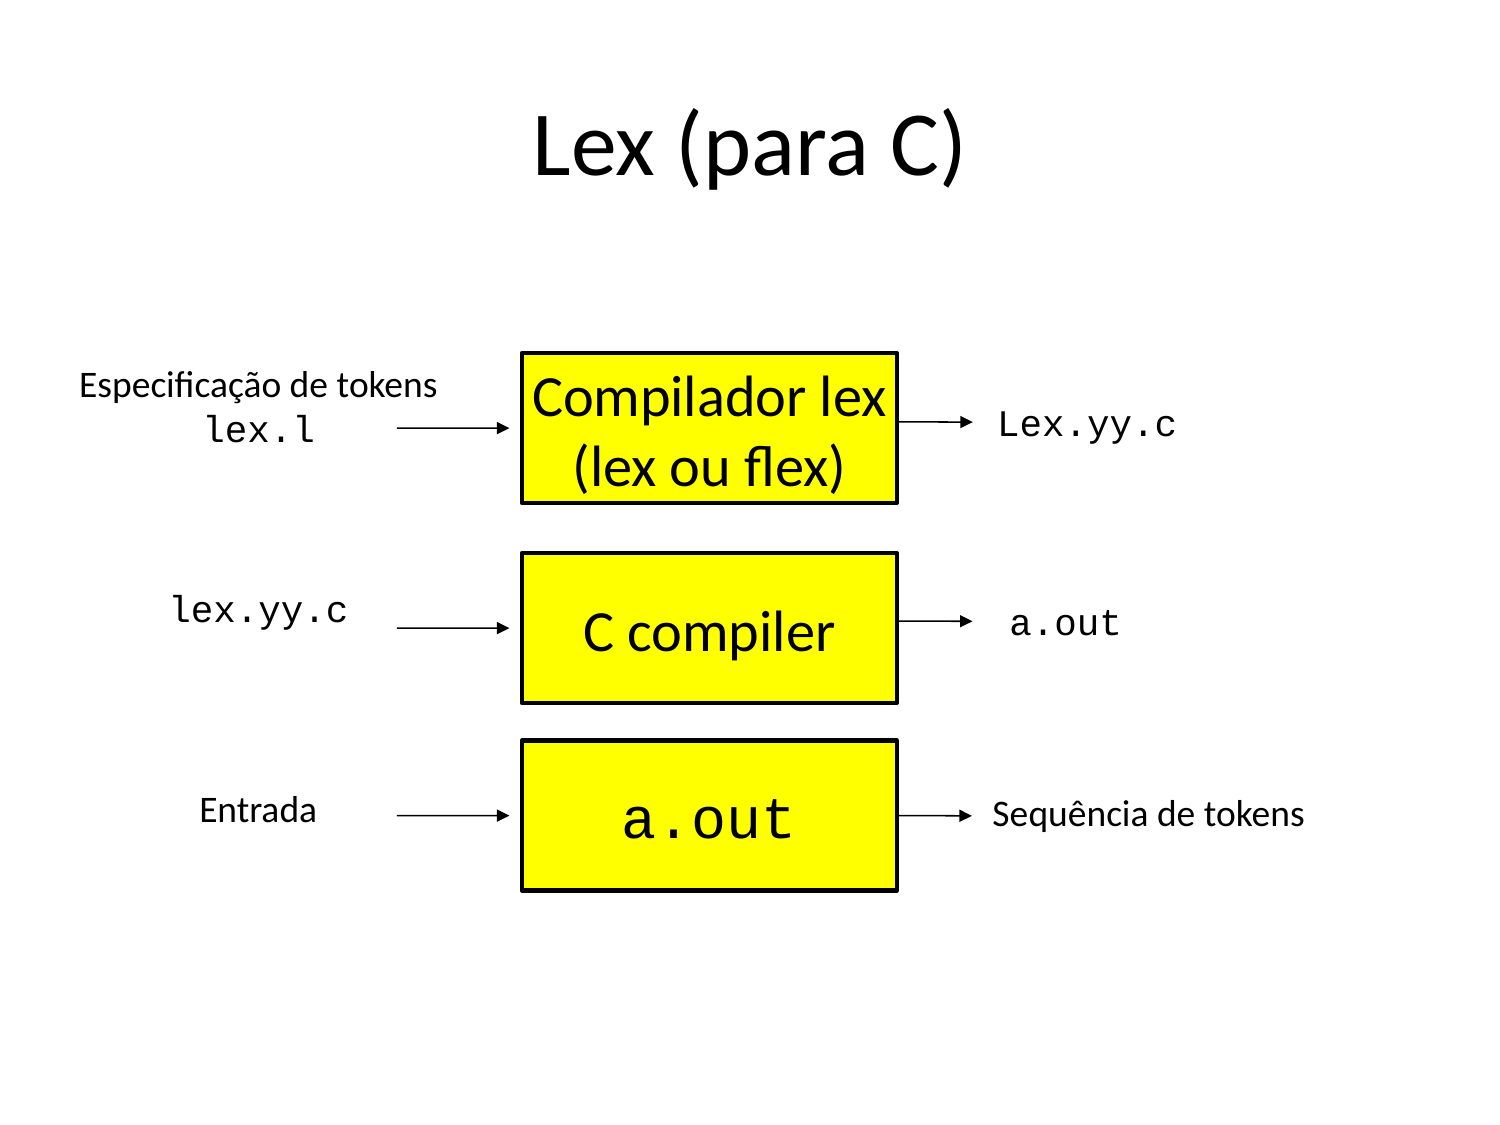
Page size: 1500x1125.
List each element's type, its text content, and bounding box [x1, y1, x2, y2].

text_box Compilador lex (lex ou flex) [520, 351, 899, 505]
text_box C compiler [520, 551, 899, 705]
title Lex (para C) [75, 45, 1425, 233]
text_box Lex.yy.c [937, 391, 1238, 452]
text_box a.out [520, 738, 899, 893]
text_box a.out [994, 590, 1295, 651]
text_box Sequência de tokens [977, 781, 1428, 842]
text_box Especificação de tokens lex.l [46, 353, 470, 458]
text_box [396, 809, 510, 822]
text_box [396, 421, 510, 435]
text_box Entrada [46, 778, 470, 838]
text_box [396, 621, 510, 635]
text_box lex.yy.c [46, 578, 470, 638]
